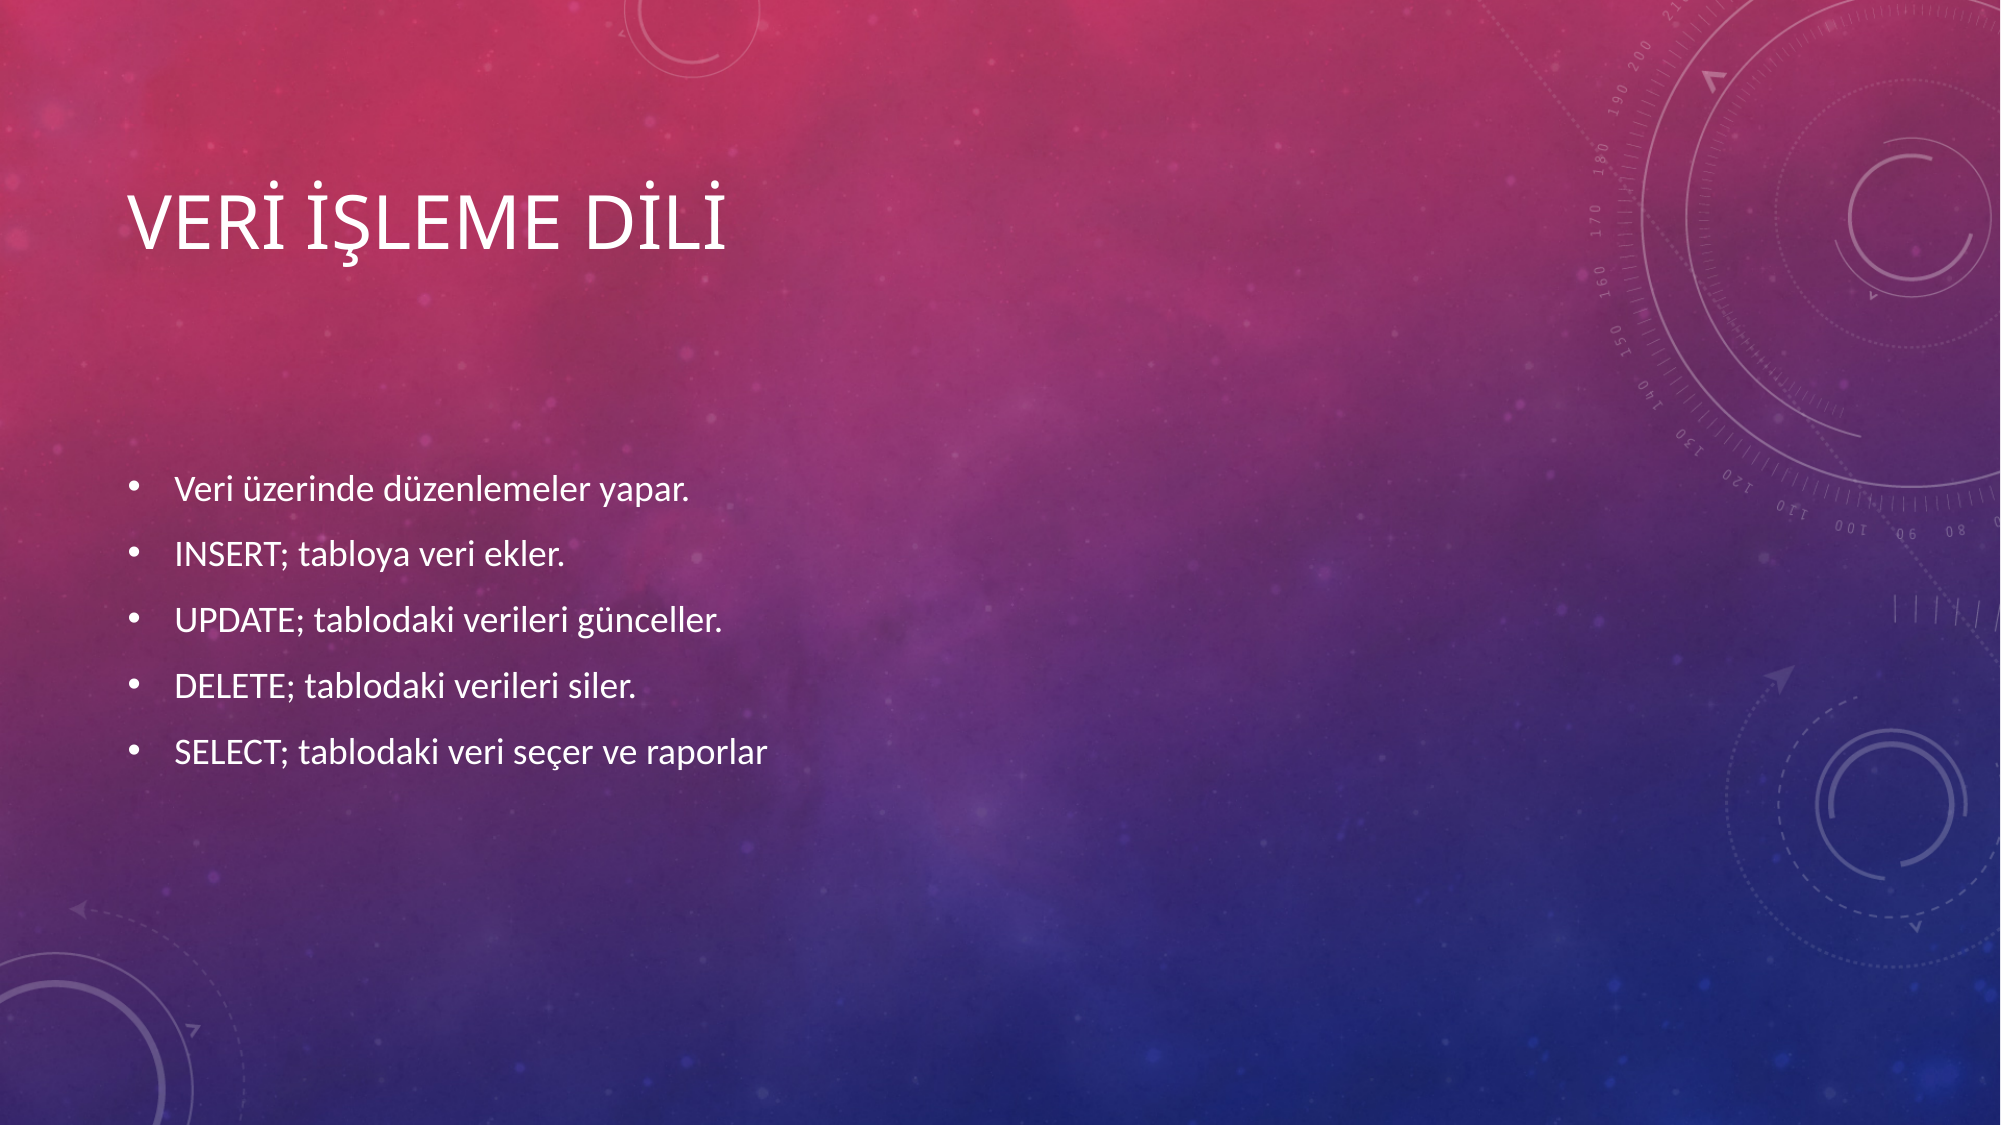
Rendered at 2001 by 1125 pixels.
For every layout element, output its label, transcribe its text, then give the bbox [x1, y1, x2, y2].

picture [0, 0, 2001, 1125]
list Veri üzerinde düzenlemeler yapar. INSERT; tabloya veri ekler. UPDATE; tablodaki verileri günceller. DELETE; tablodaki verileri siler. SELECT; tablodaki veri seçer ve raporlar [112, 351, 1775, 950]
title Veri İşleme Dili [112, 99, 1775, 339]
